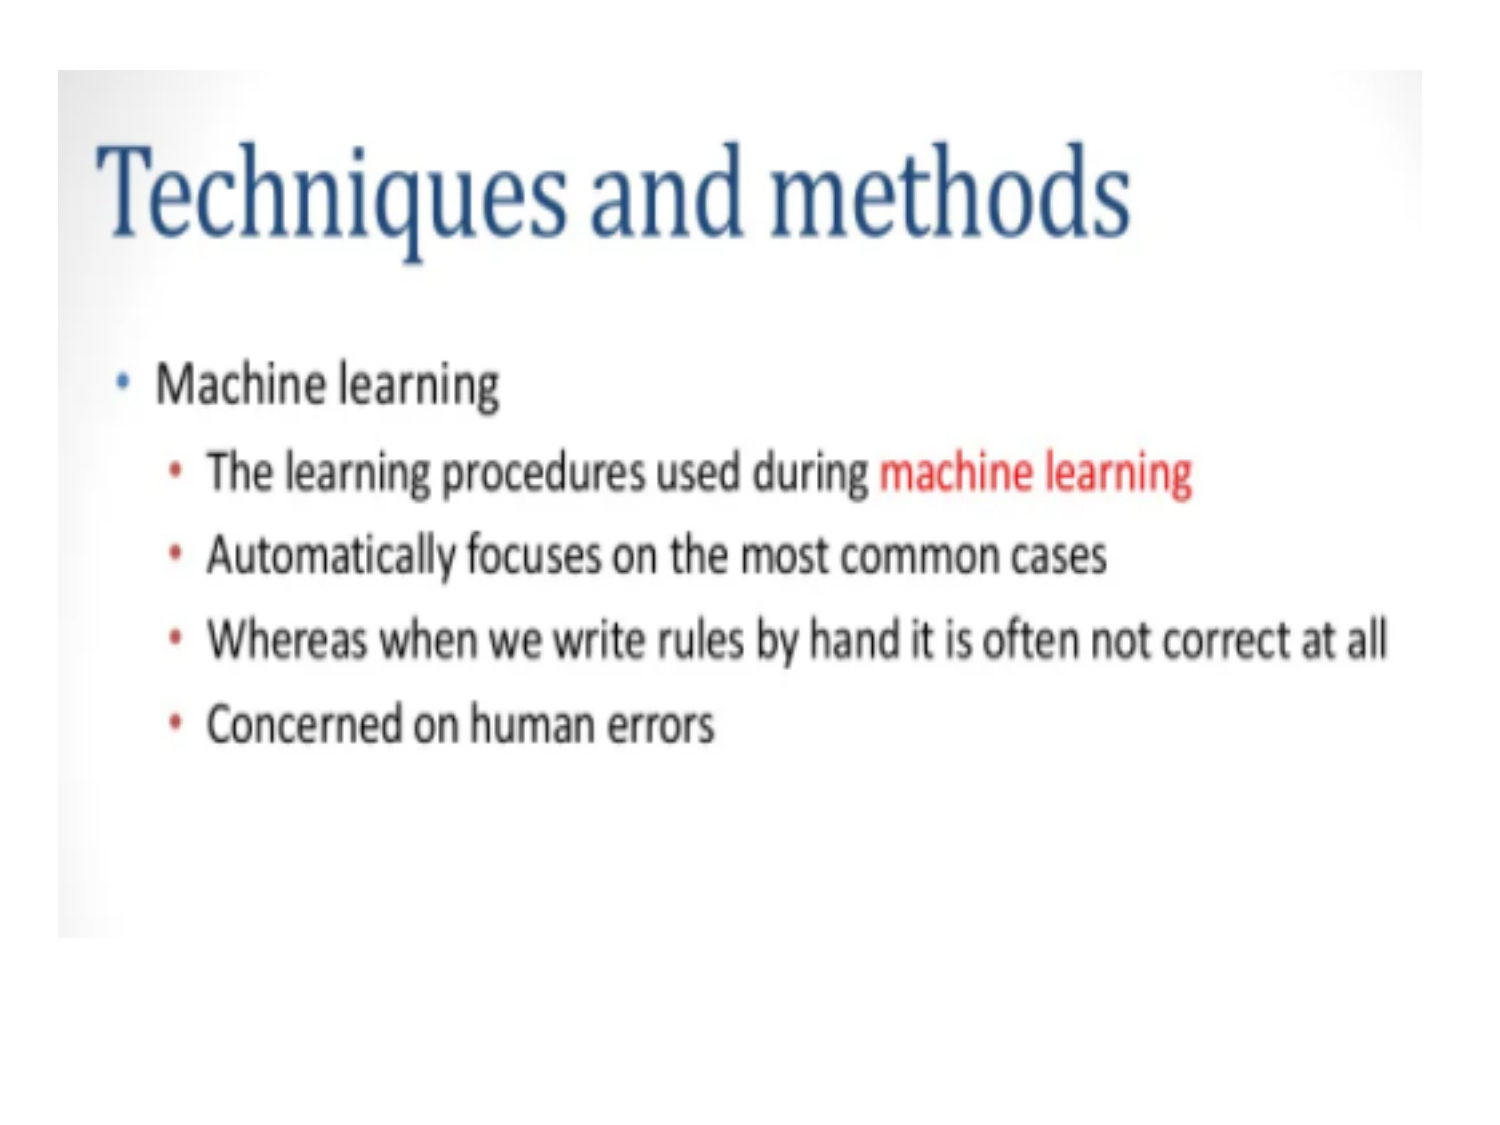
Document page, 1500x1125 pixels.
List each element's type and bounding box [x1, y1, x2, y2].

picture [58, 70, 1422, 938]
